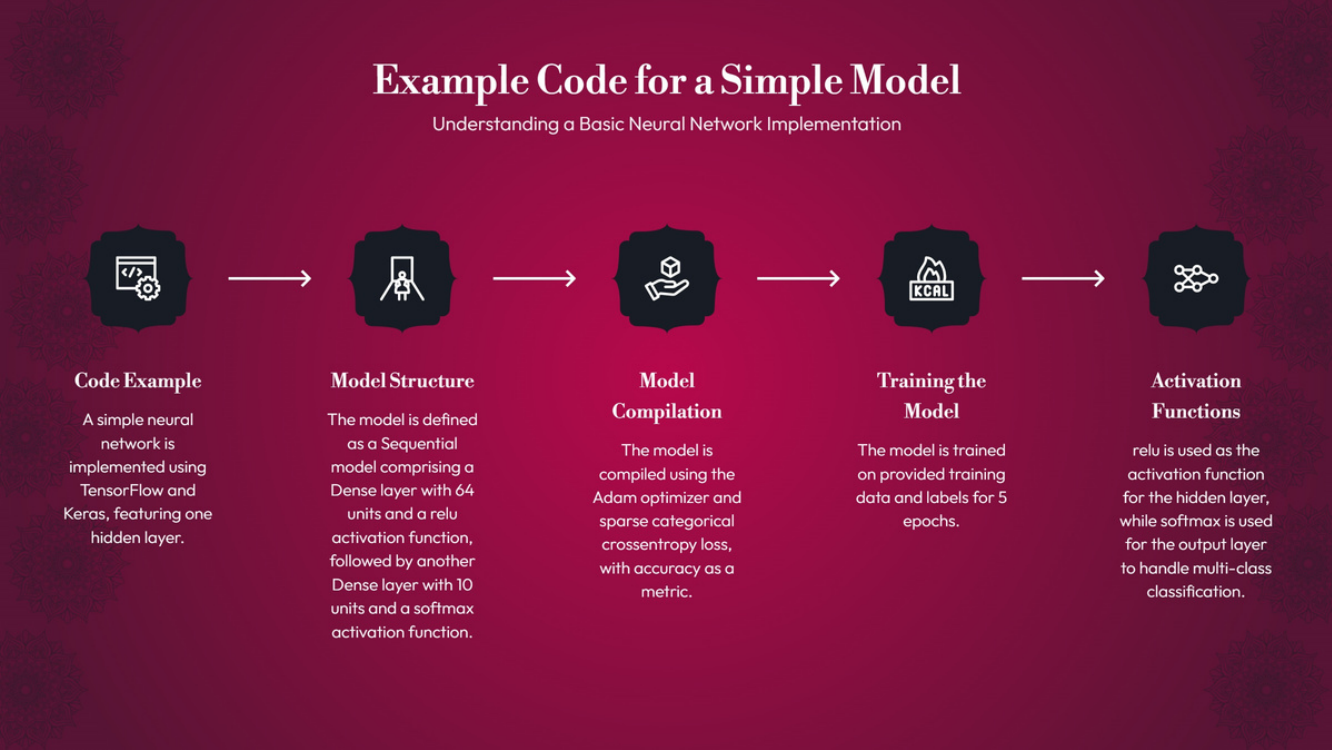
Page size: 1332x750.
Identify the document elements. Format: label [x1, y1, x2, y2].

text_box [0, 0, 1332, 750]
